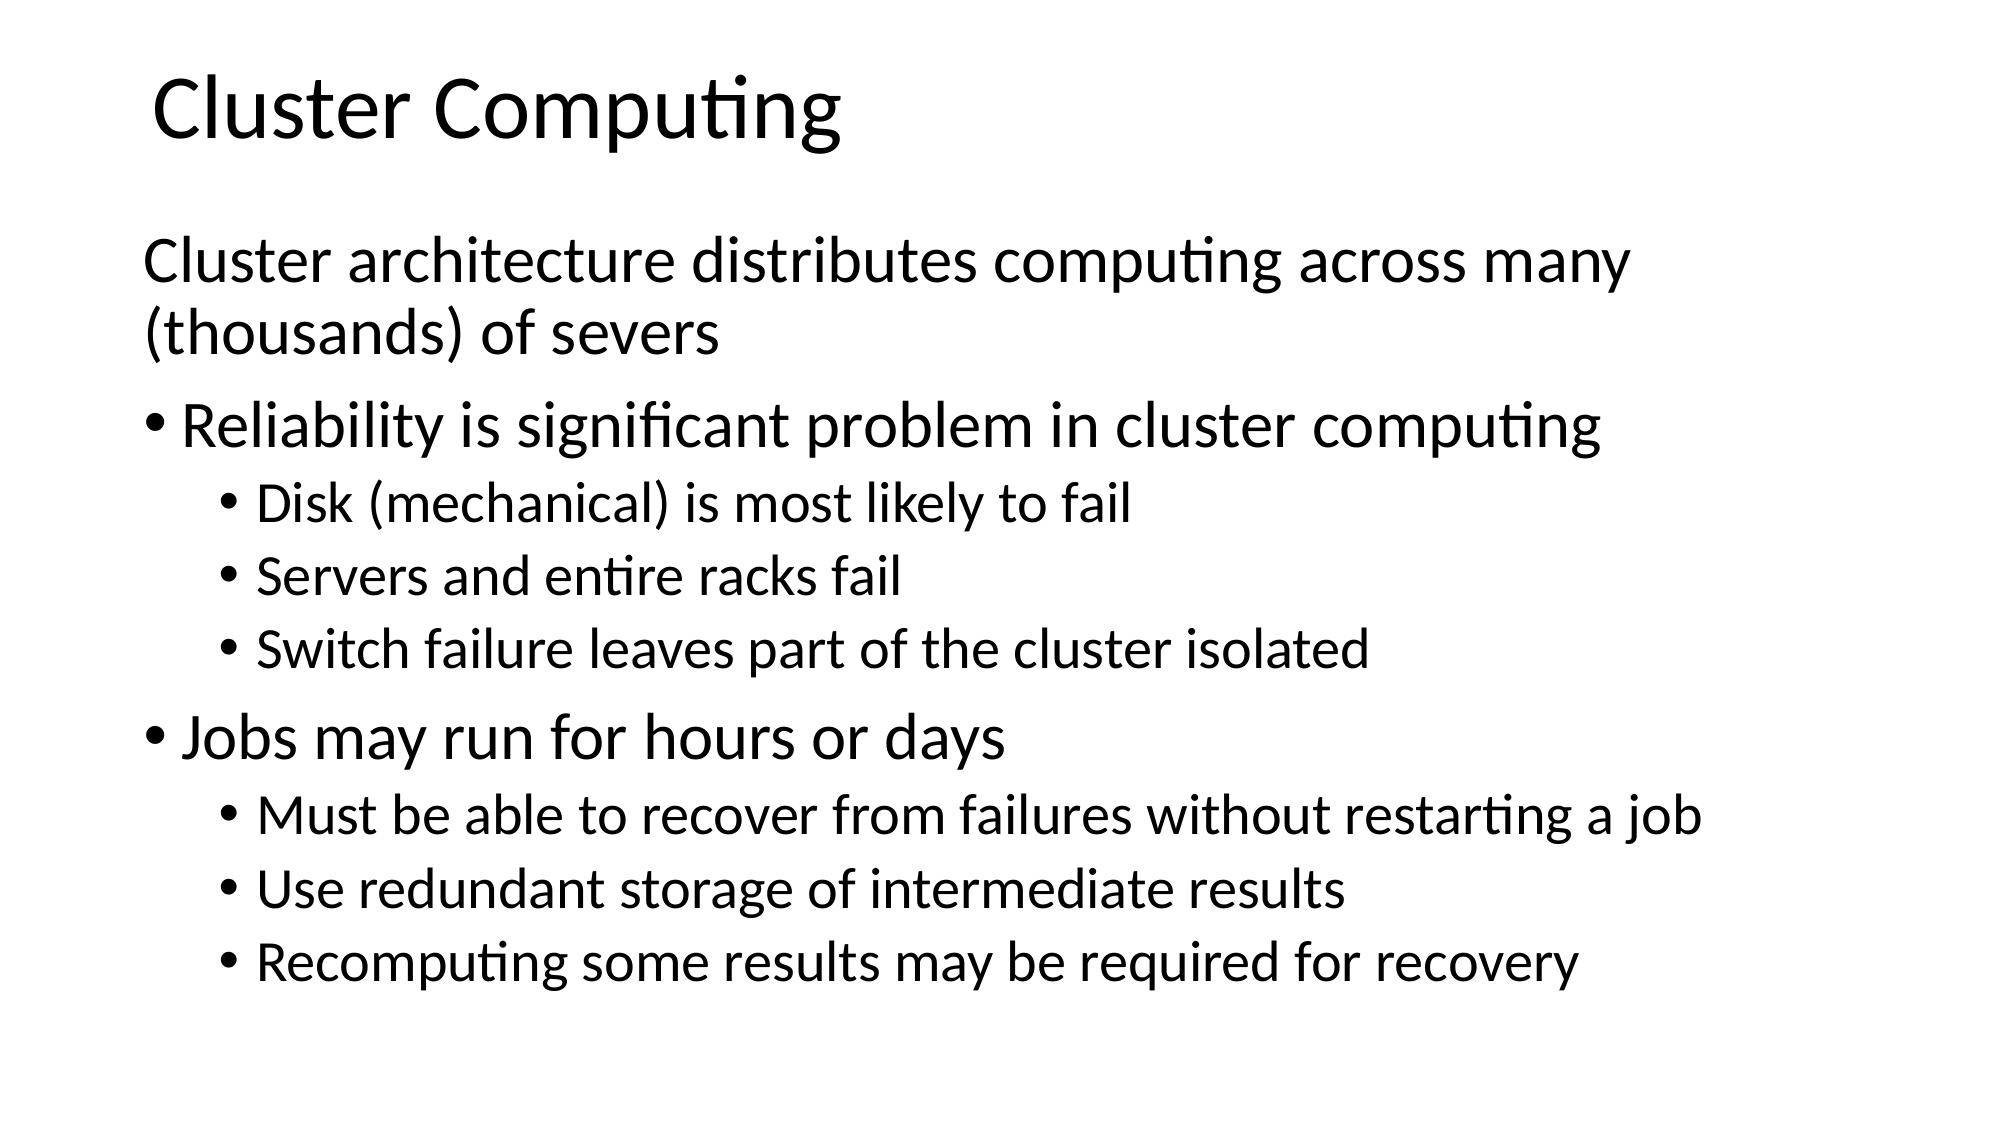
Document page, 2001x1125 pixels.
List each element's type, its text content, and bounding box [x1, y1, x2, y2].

list Cluster architecture distributes computing across many (thousands) of severs Reliability is significant problem in cluster computing Disk (mechanical) is most likely to fail Servers and entire racks fail Switch failure leaves part of the cluster isolated Jobs may run for hours or days Must be able to recover from failures without restarting a job Use redundant storage of intermediate results Recomputing some results may be required for recovery [128, 217, 1854, 1031]
text_box Cluster Computing [137, 0, 1863, 218]
